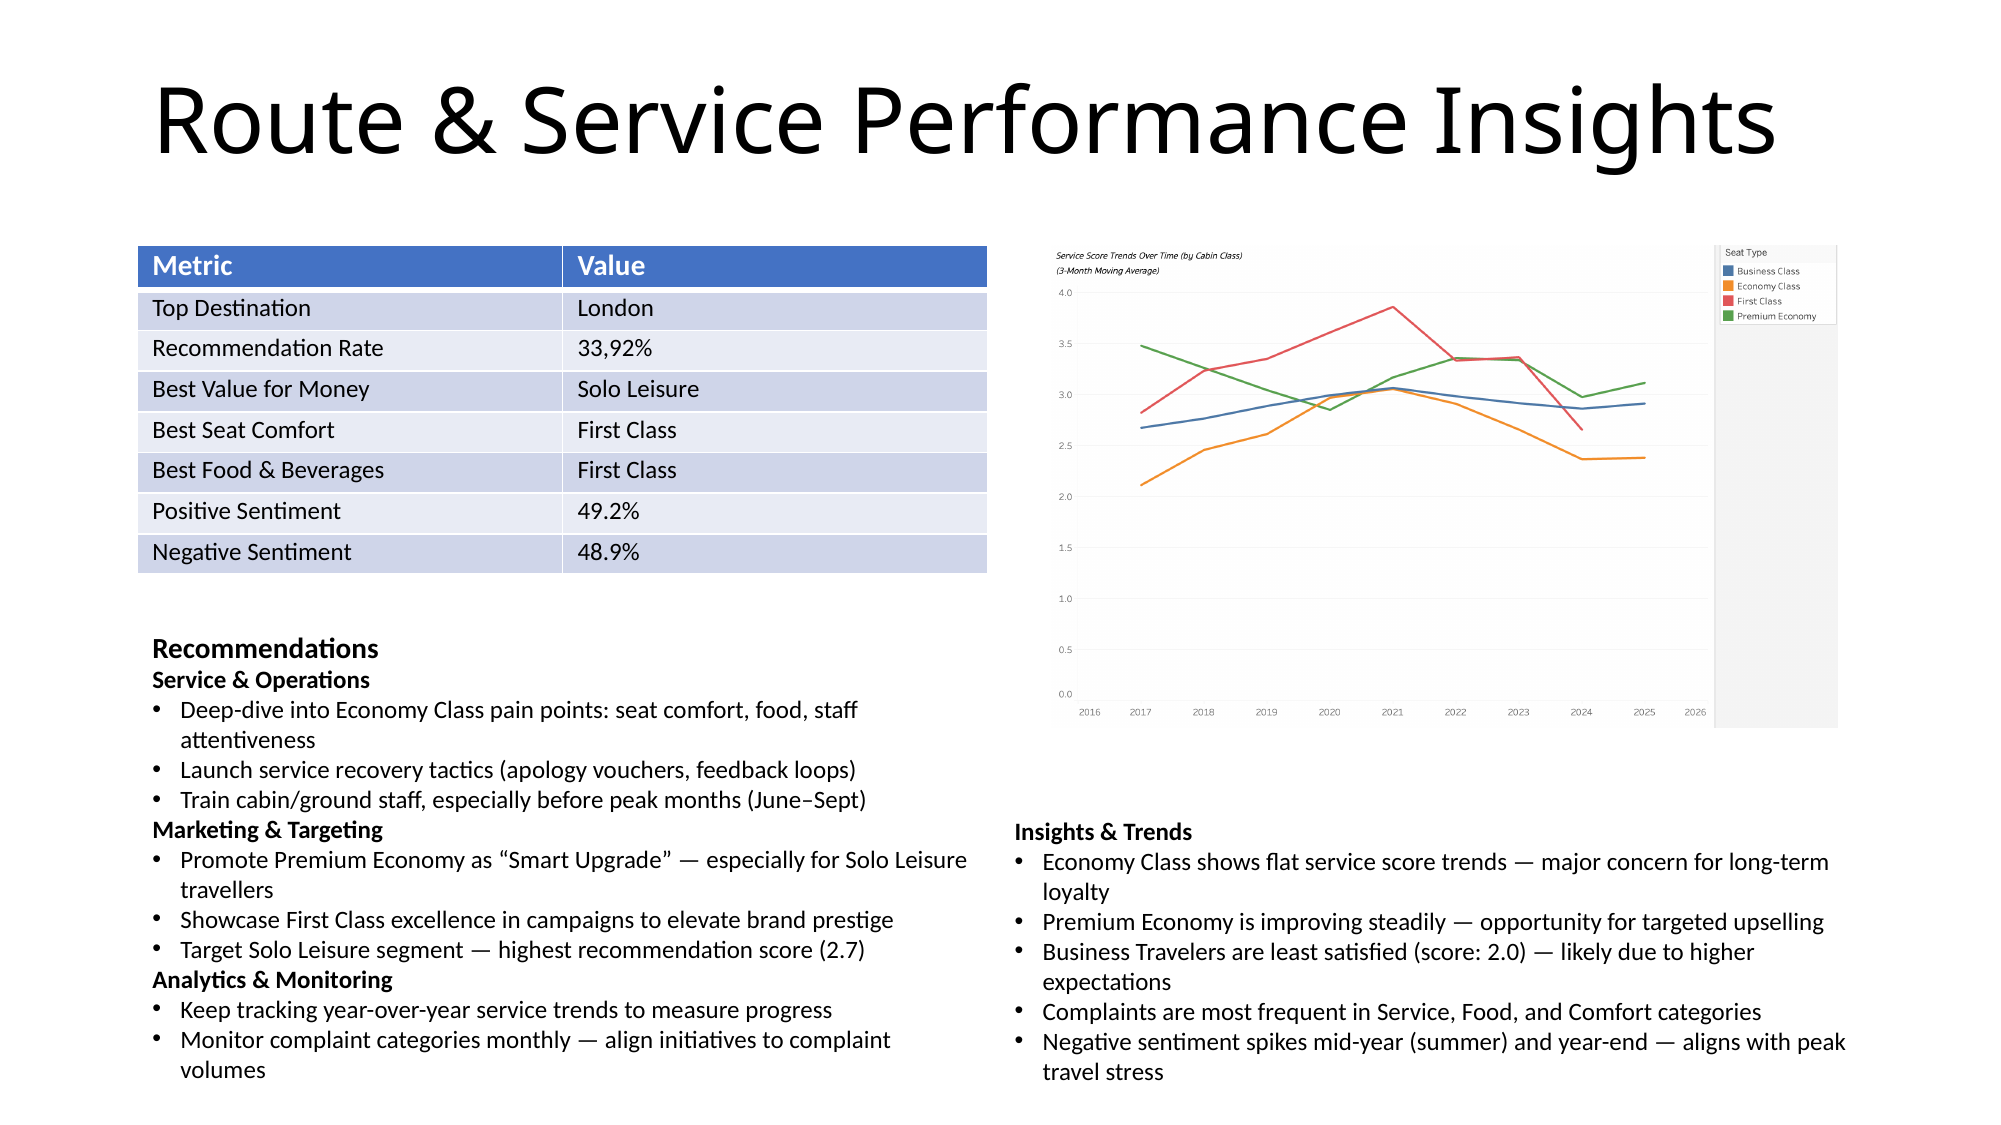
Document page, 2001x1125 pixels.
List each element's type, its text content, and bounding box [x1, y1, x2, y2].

table_header Metric [138, 246, 562, 287]
table_header Value [563, 246, 987, 287]
table_cell Best Value for Money [138, 372, 562, 411]
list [1051, 245, 1838, 728]
text_box Insights & Trends Economy Class shows flat service score trends — major concern for long-term loyalty Premium Economy is improving steadily — opportunity for targeted upselling Business Travelers are least satisfied (score: 2.0) — likely due to higher expectations Complaints are most frequent in Service, Food, and Comfort categories Negative sentiment spikes mid-year (summer) and year-end — aligns with peak travel stress [999, 808, 1904, 1093]
text_box Recommendations Service & Operations Deep-dive into Economy Class pain points: seat comfort, food, staff attentiveness Launch service recovery tactics (apology vouchers, feedback loops) Train cabin/ground staff, especially before peak months (June–Sept) Marketing & Targeting Promote Premium Economy as “Smart Upgrade” — especially for Solo Leisure travellers Showcase First Class excellence in campaigns to elevate brand prestige Target Solo Leisure segment — highest recommendation score (2.7) Analytics & Monitoring Keep tracking year-over-year service trends to measure progress Monitor complaint categories monthly — align initiatives to complaint volumes [137, 621, 988, 1091]
table_cell Best Food & Beverages [138, 453, 562, 492]
table_cell Recommendation Rate [138, 331, 562, 370]
table_cell 33,92% [563, 331, 987, 370]
table_cell Best Seat Comfort [138, 413, 562, 452]
table_cell 48.9% [563, 535, 987, 573]
table_cell First Class [563, 413, 987, 452]
table_cell Top Destination [138, 293, 562, 330]
table_cell Positive Sentiment [138, 494, 562, 533]
table_cell London [563, 293, 987, 330]
title Route & Service Performance Insights [137, 59, 1863, 188]
table_cell Negative Sentiment [138, 535, 562, 573]
table_cell 49.2% [563, 494, 987, 533]
table_cell First Class [563, 453, 987, 492]
table_cell Solo Leisure [563, 372, 987, 411]
